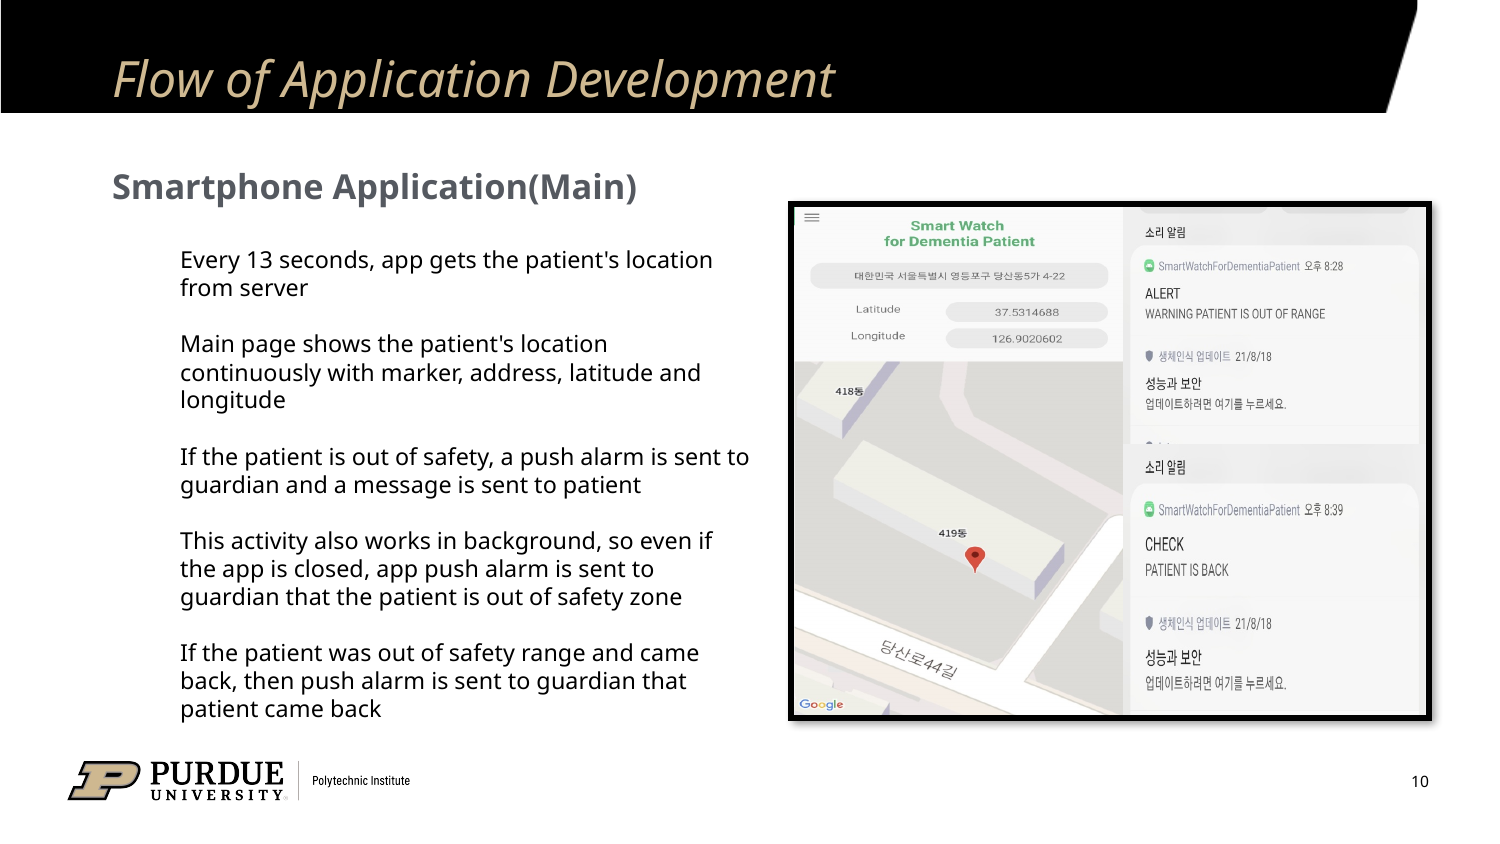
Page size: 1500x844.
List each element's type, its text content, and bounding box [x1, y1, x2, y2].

title Flow of Application Development [109, 51, 1393, 112]
list Every 13 seconds, app gets the patient's location from server Main page shows the patient's location continuously with marker, address, latitude and longitude If the patient is out of safety, a push alarm is sent to guardian and a message is sent to patient This activity also works in background, so even if the app is closed, app push alarm is sent to guardian that the patient is out of safety zone If the patient was out of safety range and came back, then push alarm is sent to guardian that patient came back [151, 217, 752, 728]
picture [67, 759, 478, 803]
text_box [794, 207, 1426, 715]
subtitle Smartphone Application(Main) [112, 165, 1391, 208]
slide_number 10 [1390, 760, 1451, 806]
